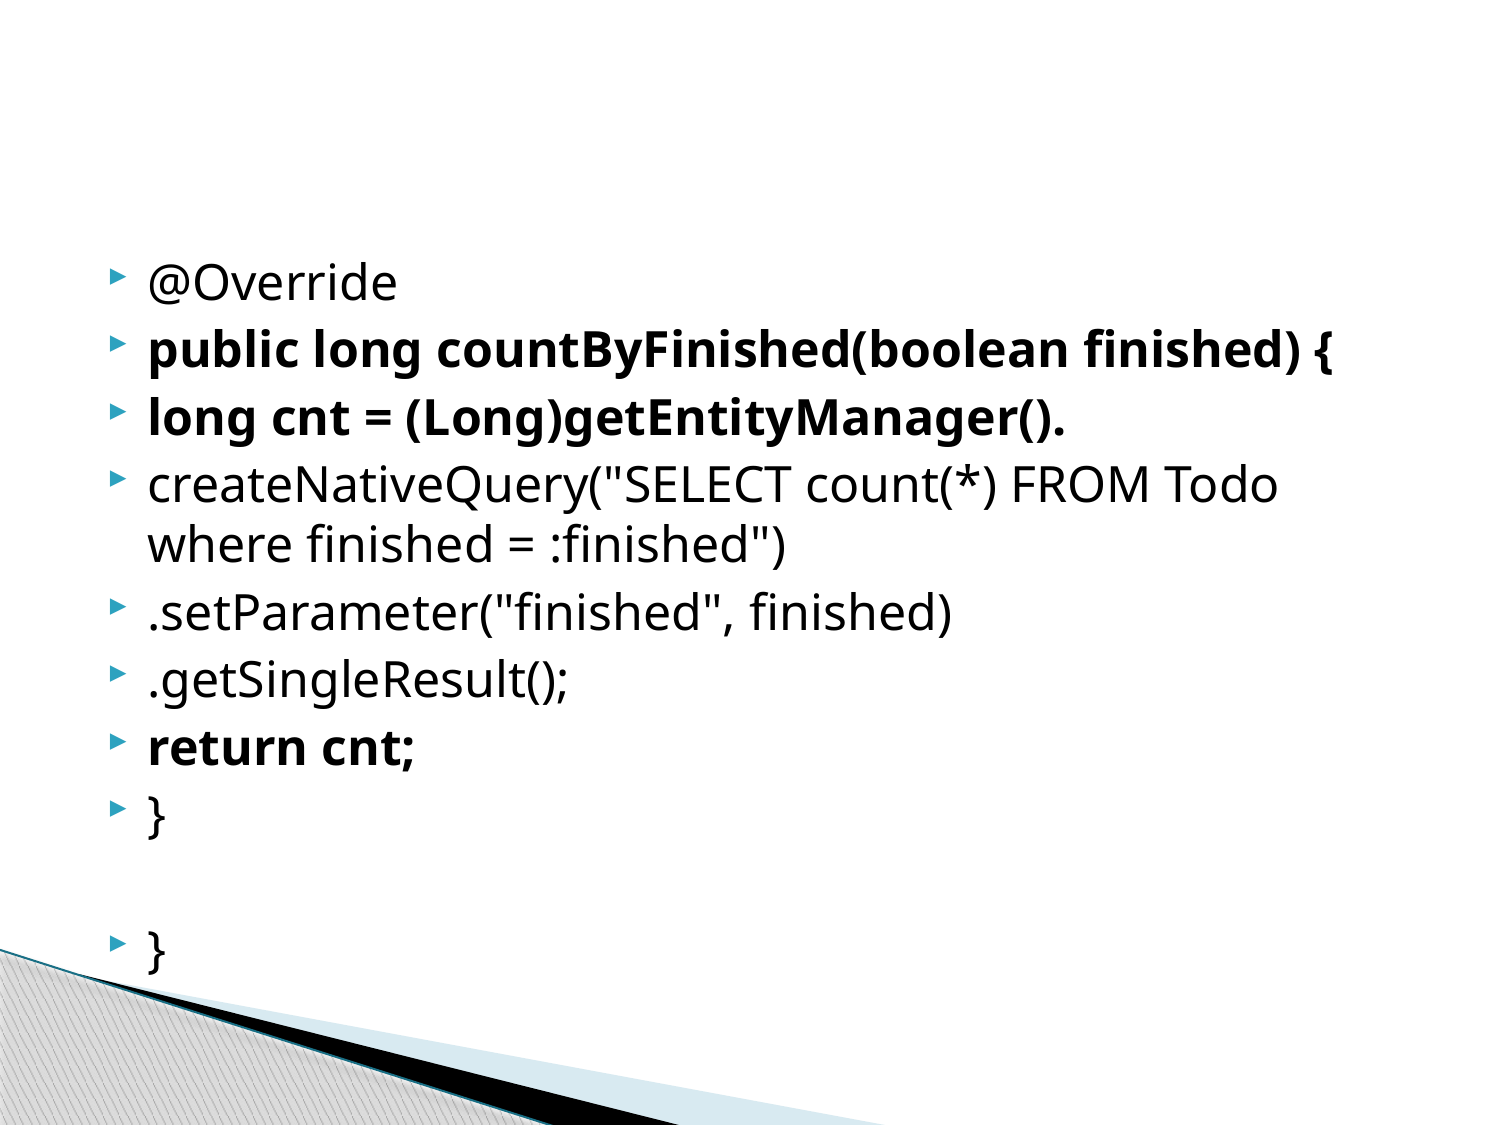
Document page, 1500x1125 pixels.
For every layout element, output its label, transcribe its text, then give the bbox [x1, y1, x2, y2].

list @Override public long countByFinished(boolean finished) { long cnt = (Long)getEntityManager(). createNativeQuery("SELECT count(*) FROM Todo where finished = :finished") .setParameter("finished", finished) .getSingleResult(); return cnt; } } [75, 243, 1425, 986]
